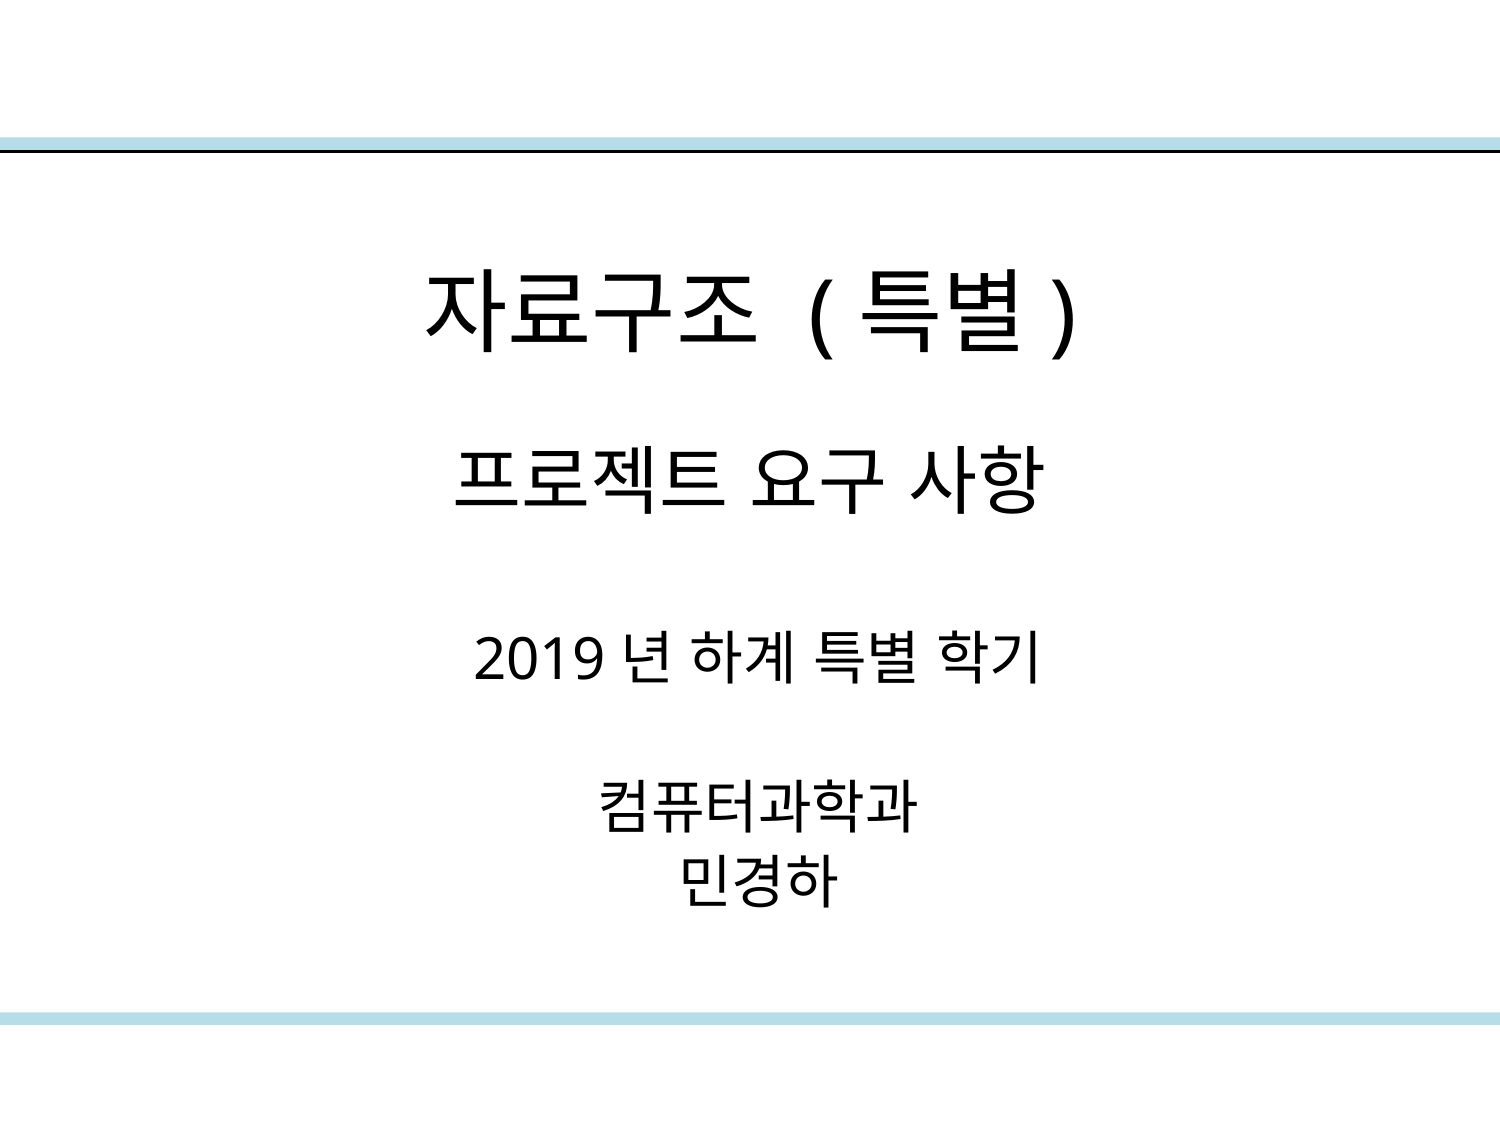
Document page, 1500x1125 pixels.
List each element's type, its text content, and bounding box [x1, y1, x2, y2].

subtitle 2019년 하계 특별 학기 컴퓨터과학과 민경하 [233, 621, 1284, 1020]
title 자료구조 (특별) 프로젝트 요구 사항 [33, 146, 1467, 651]
